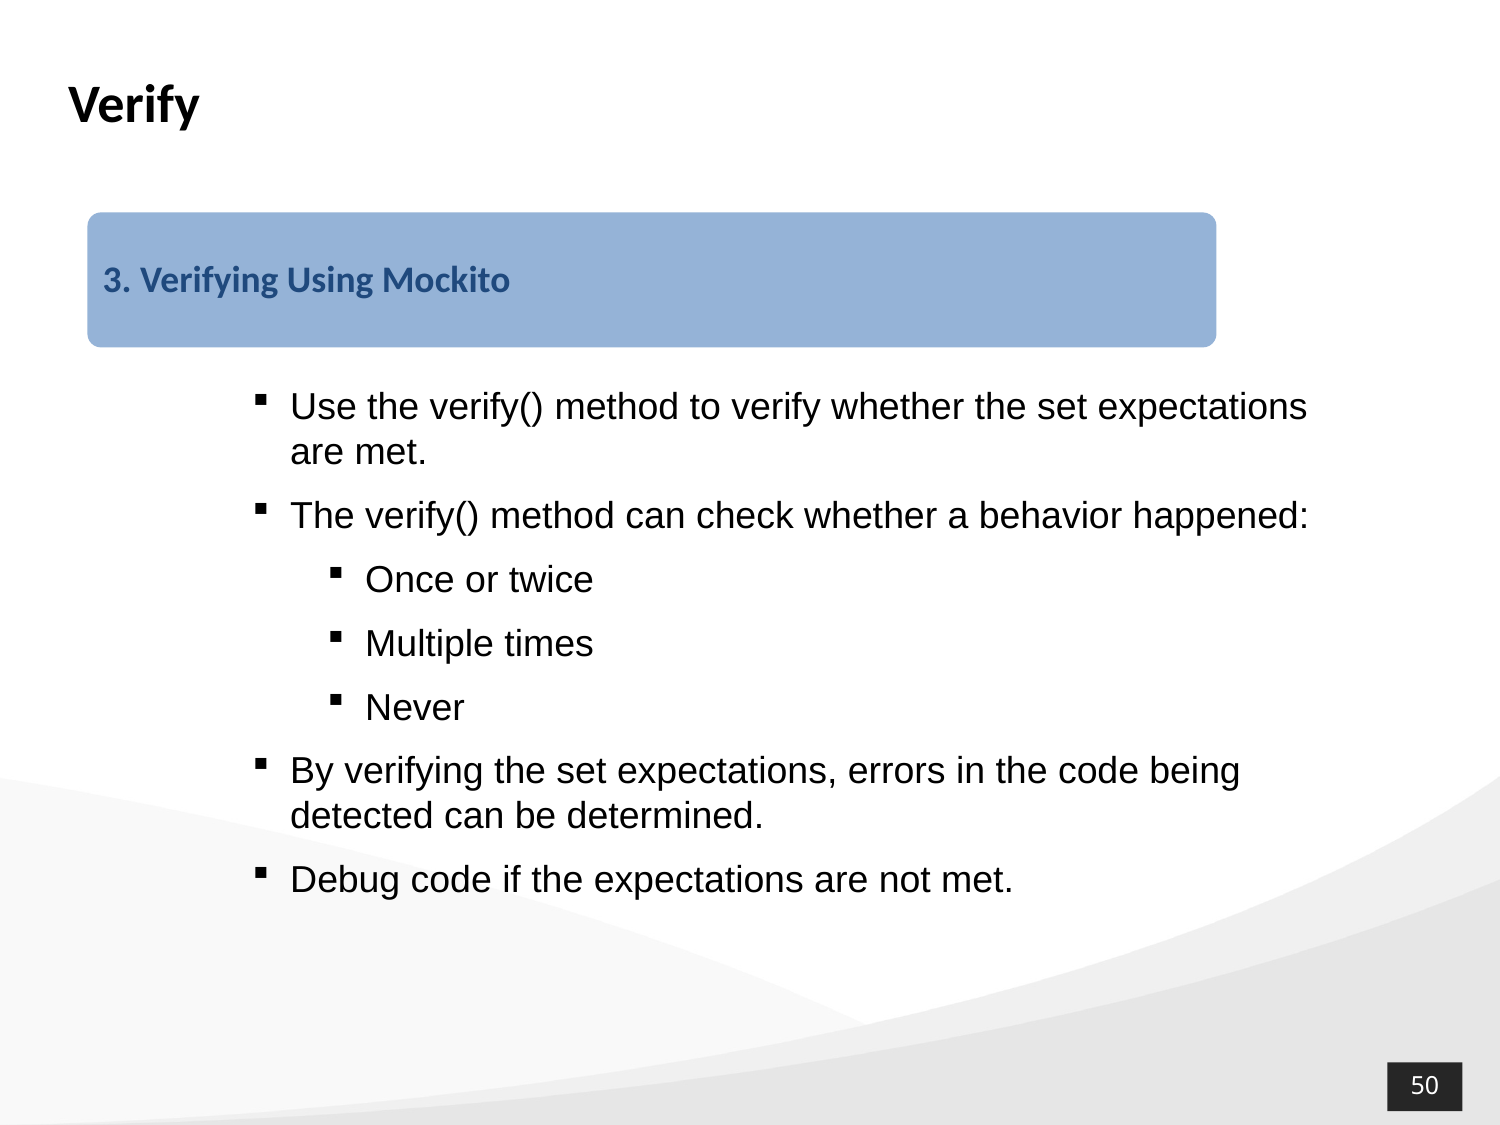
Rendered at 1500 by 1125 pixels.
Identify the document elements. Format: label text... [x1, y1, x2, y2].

text_box Verify [53, 7, 1328, 195]
text_box Use the verify() method to verify whether the set expectations are met. The verify() method can check whether a behavior happened: Once or twice Multiple times Never By verifying the set expectations, errors in the code being detected can be determined. Debug code if the expectations are not met. [237, 374, 1363, 972]
picture [0, 0, 1500, 1125]
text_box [87, 212, 1217, 348]
